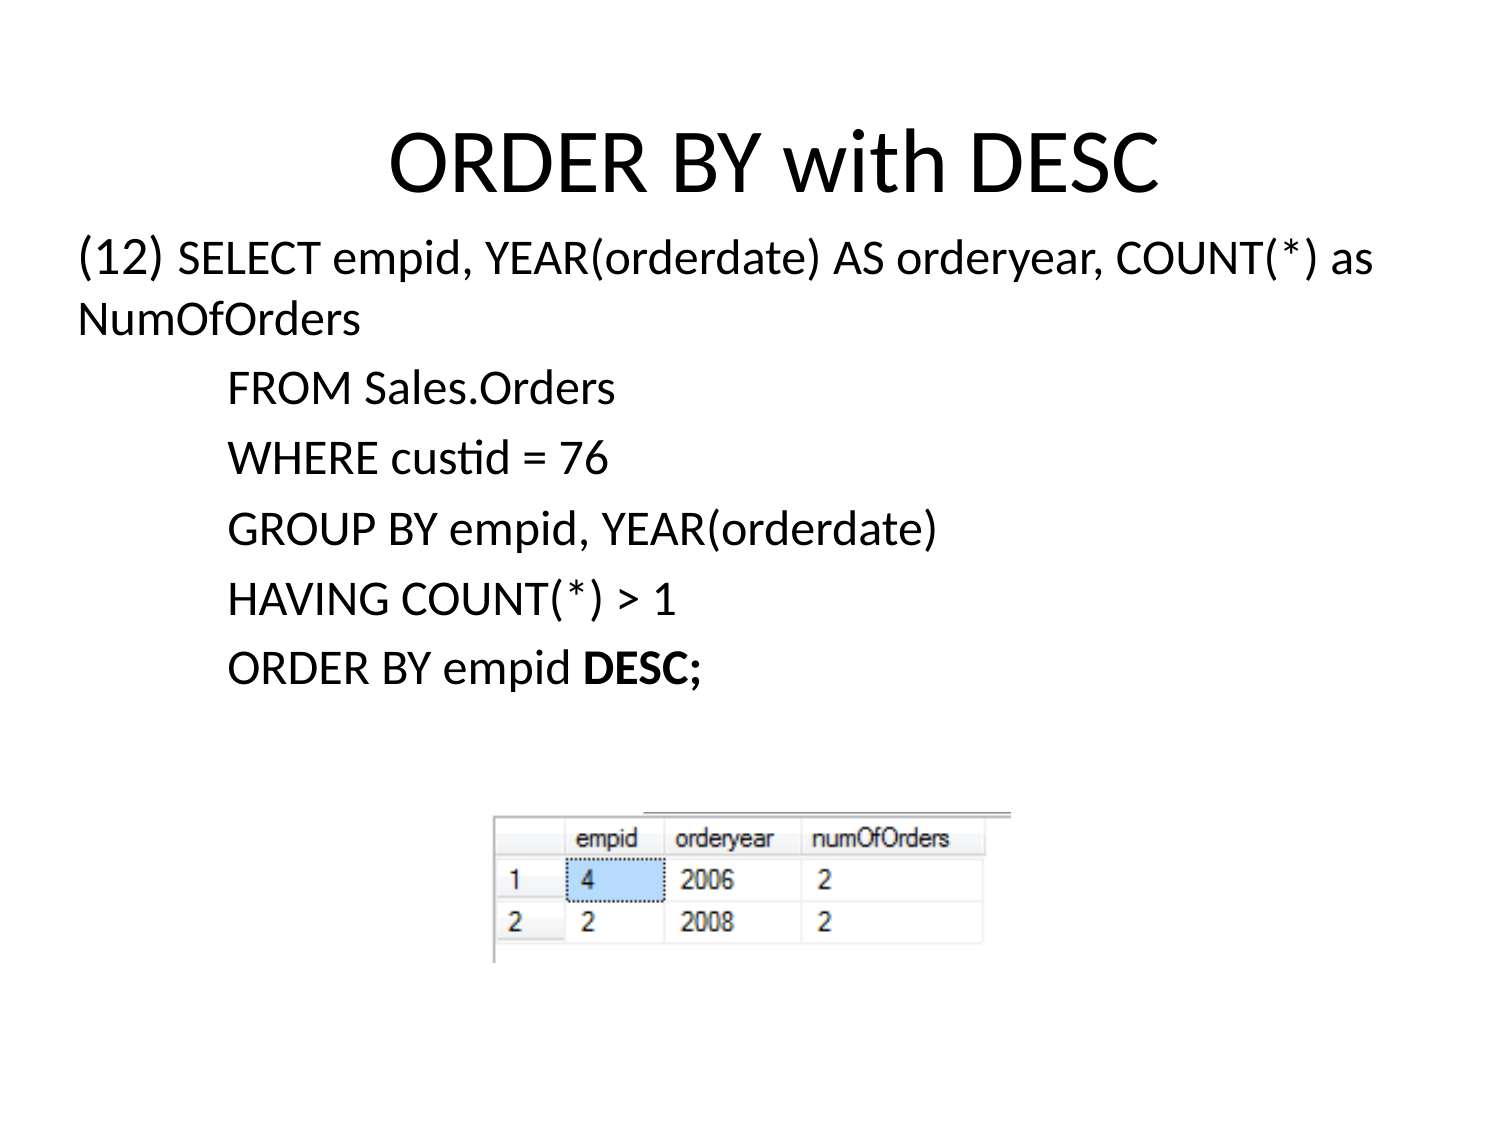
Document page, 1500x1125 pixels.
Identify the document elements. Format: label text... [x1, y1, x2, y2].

picture [487, 812, 1011, 963]
title ORDER BY with DESC [99, 62, 1450, 250]
list (12) SELECT empid, YEAR(orderdate) AS orderyear, COUNT(*) as NumOfOrders FROM Sales.Orders WHERE custid = 76 GROUP BY empid, YEAR(orderdate) HAVING COUNT(*) > 1 ORDER BY empid DESC; [62, 212, 1413, 1113]
